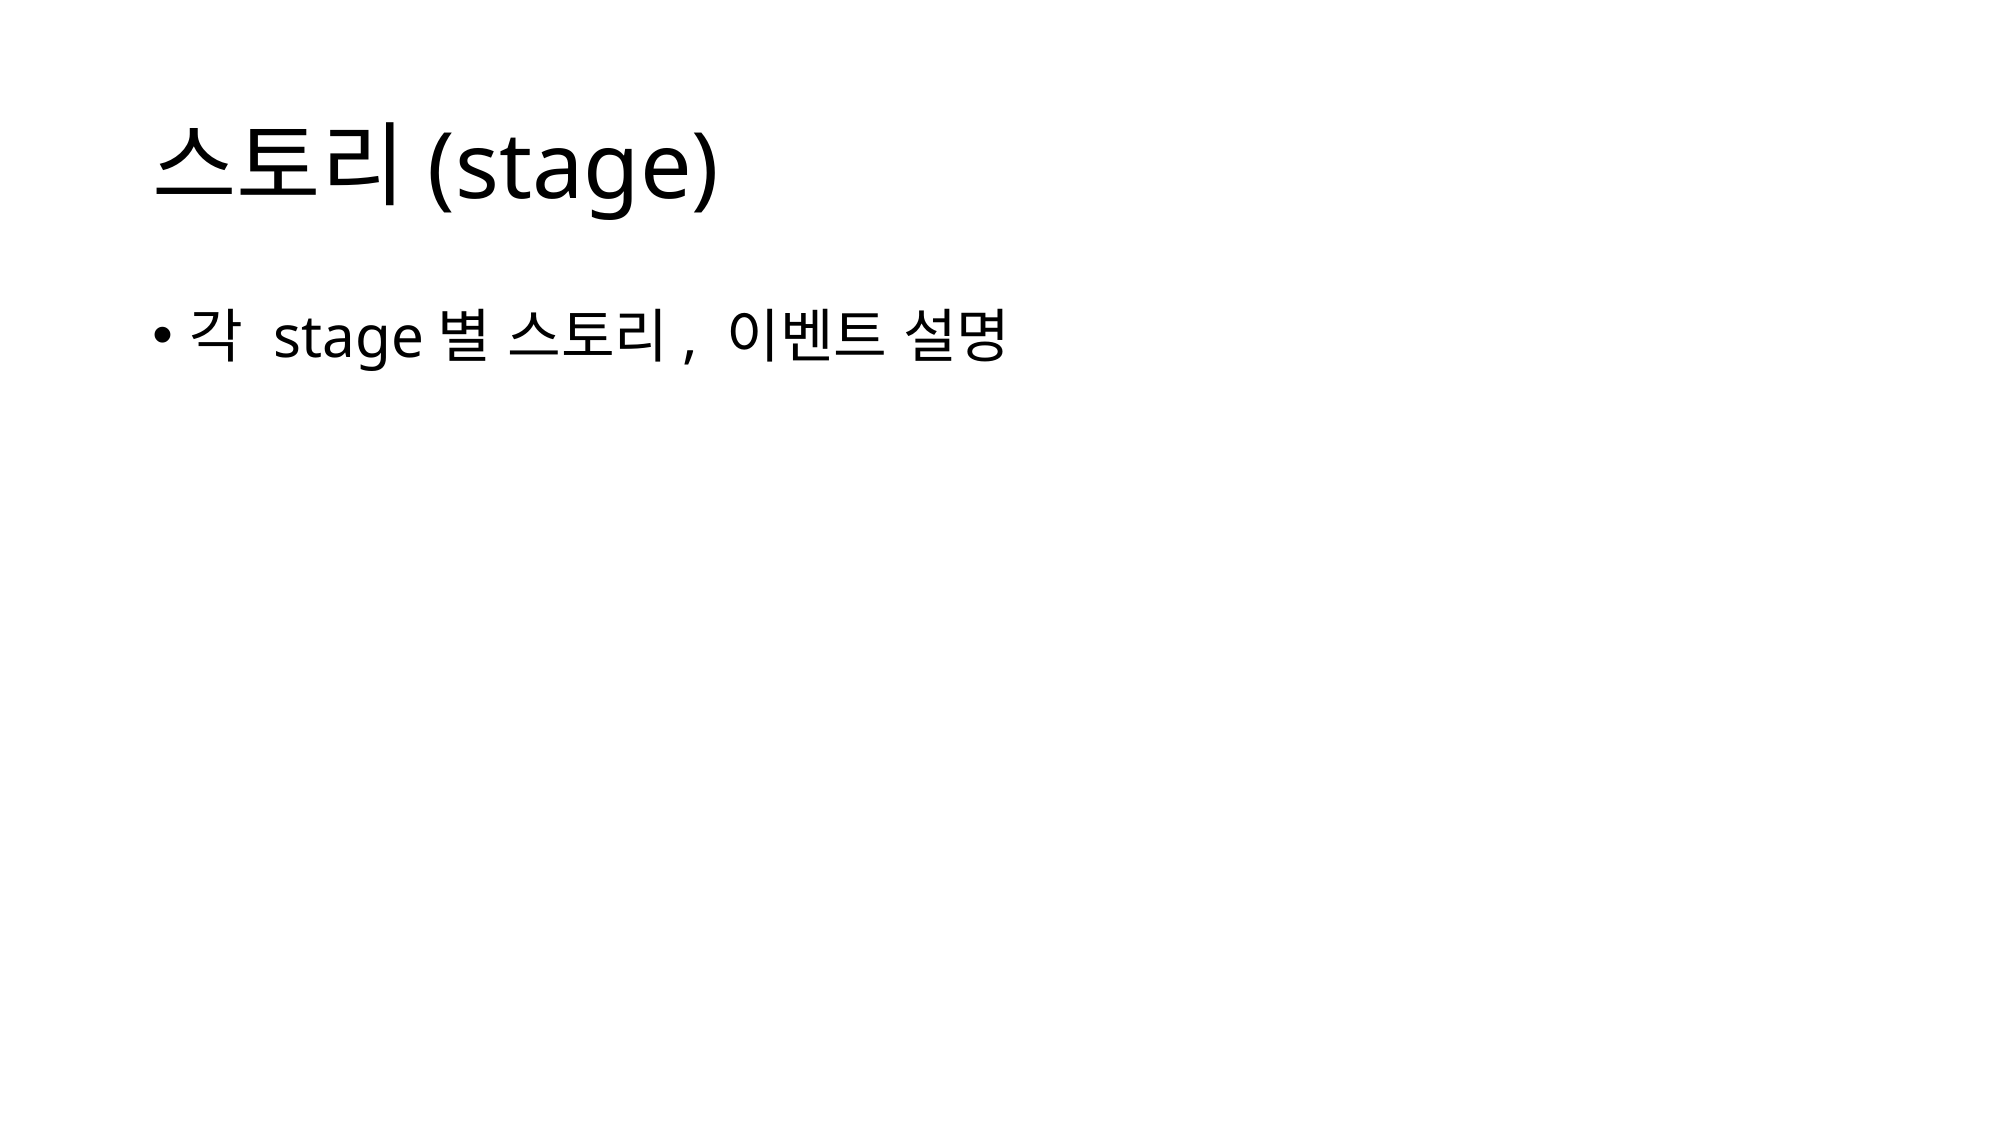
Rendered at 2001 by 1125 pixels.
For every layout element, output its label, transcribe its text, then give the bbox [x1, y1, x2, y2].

title 스토리(stage) [137, 59, 1863, 278]
list 각 stage별 스토리, 이벤트 설명 [137, 299, 1863, 1014]
